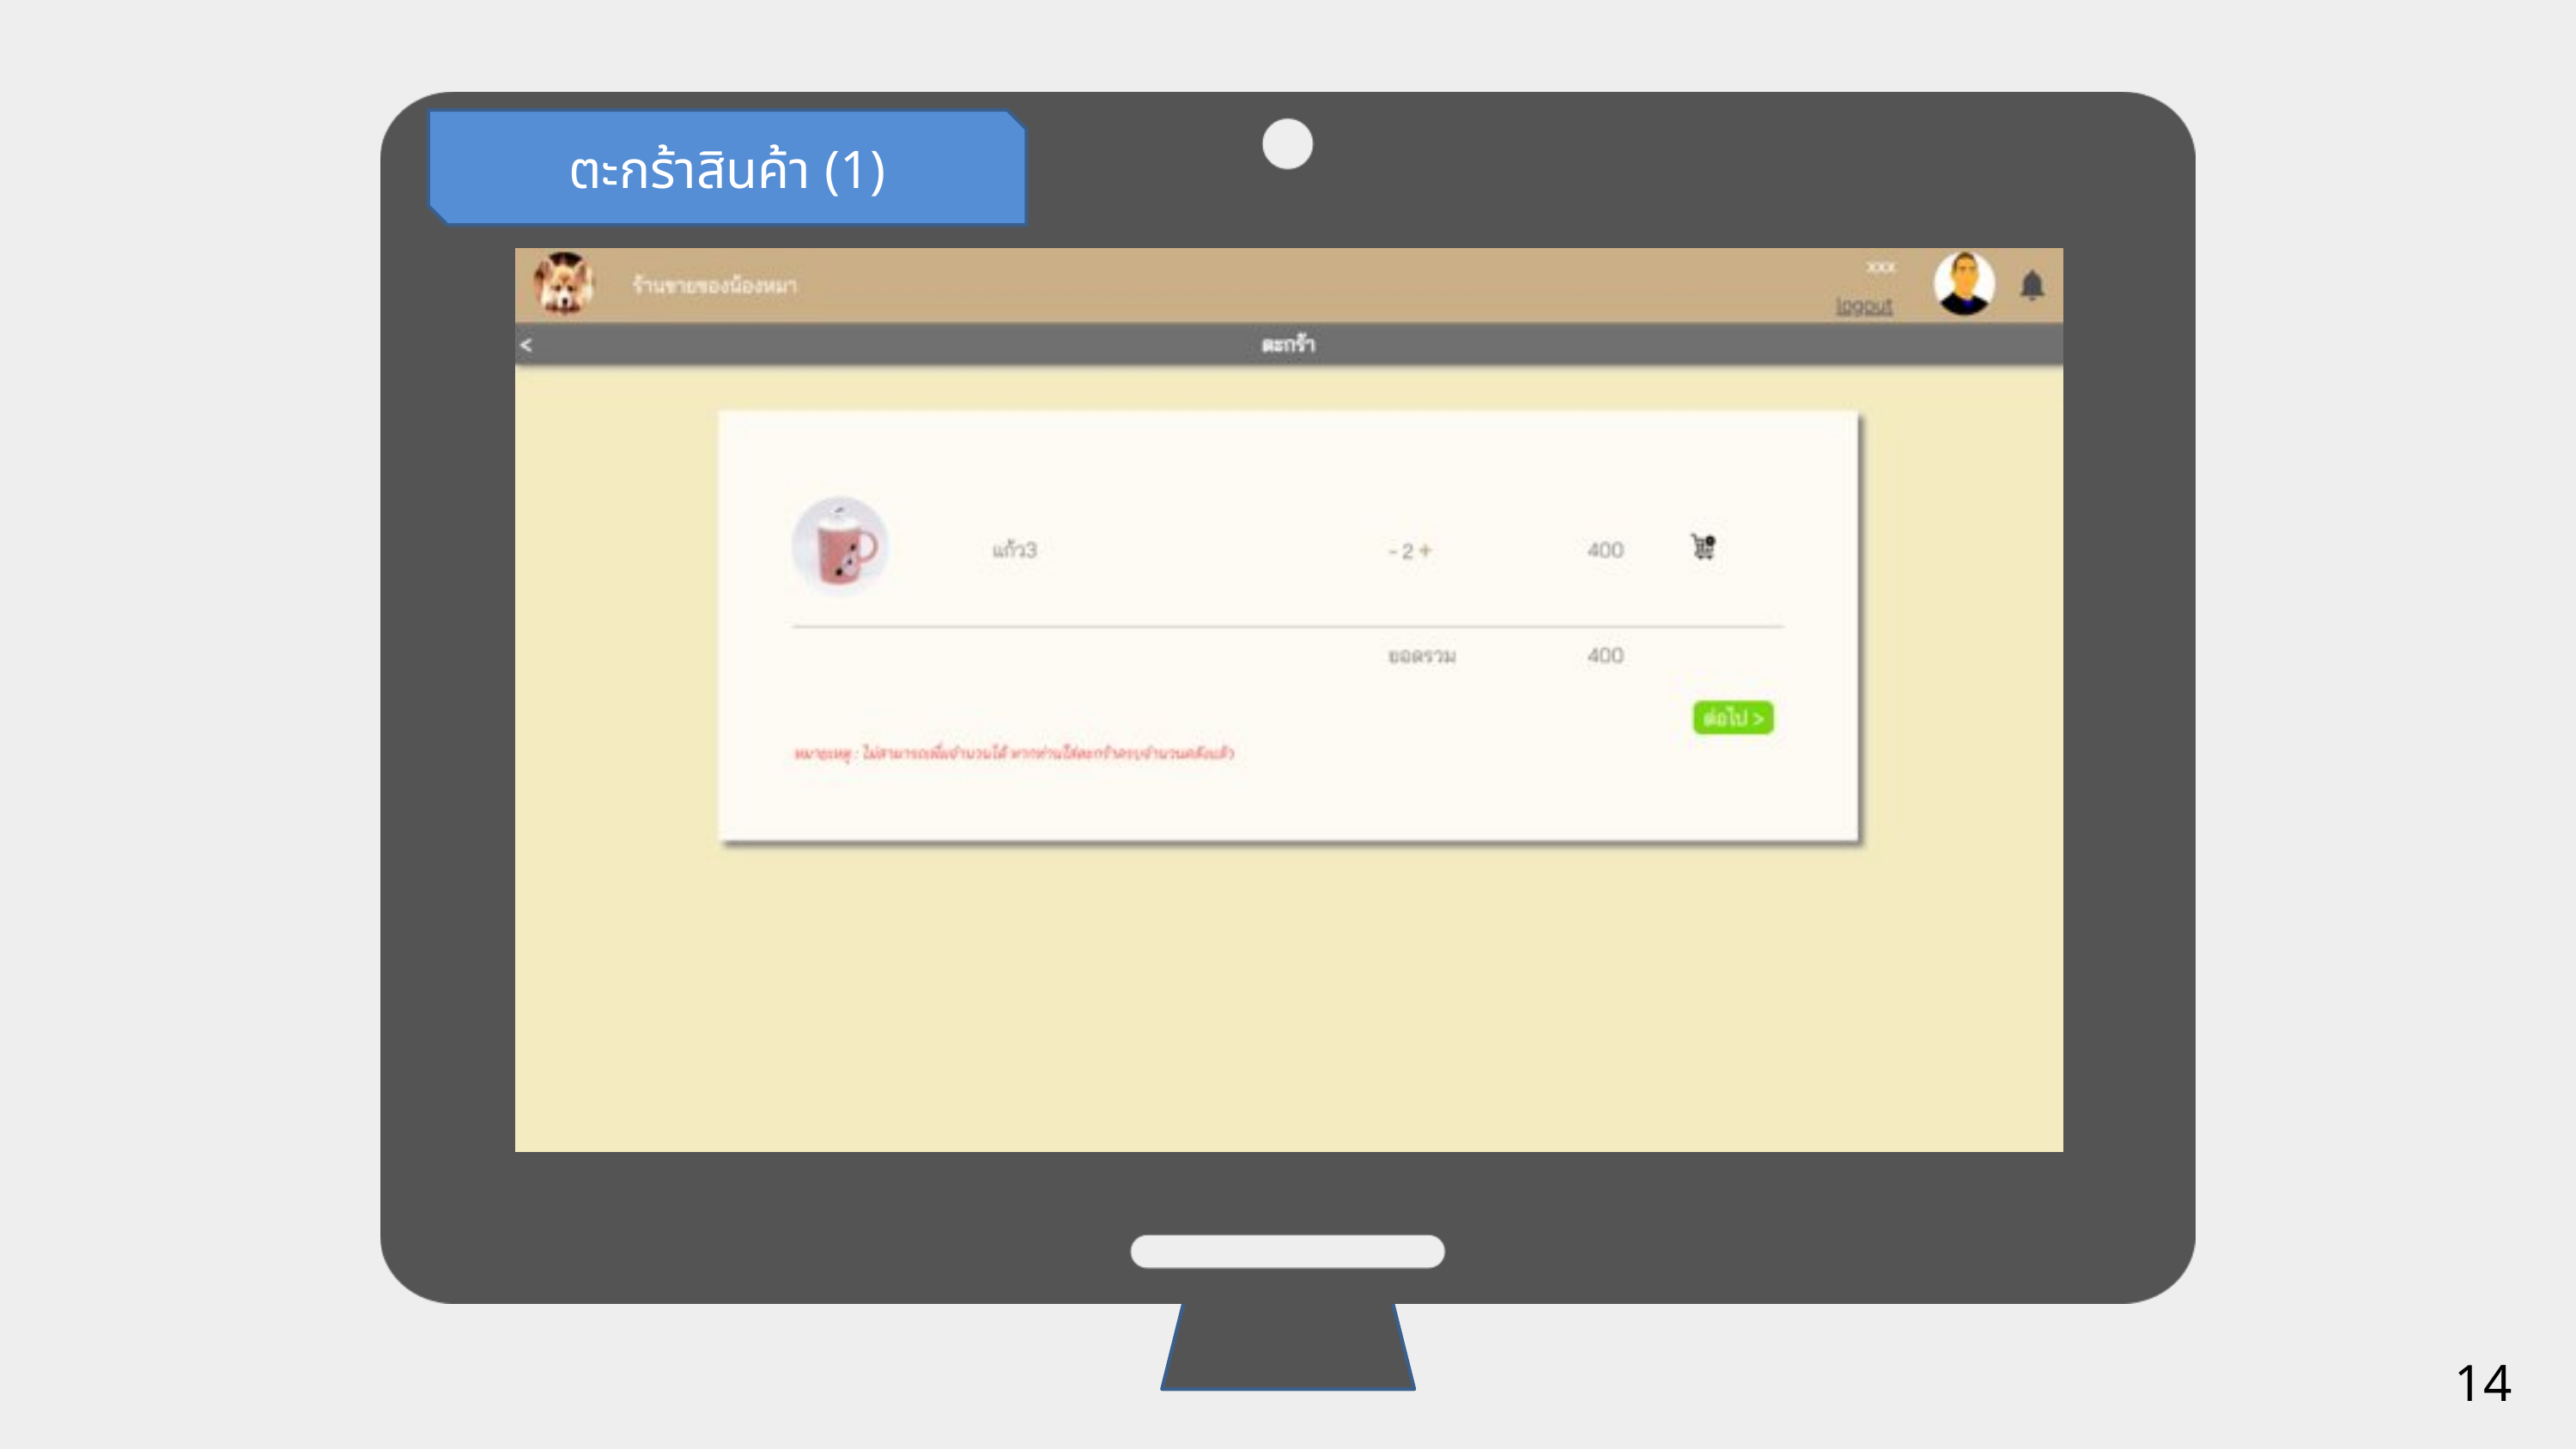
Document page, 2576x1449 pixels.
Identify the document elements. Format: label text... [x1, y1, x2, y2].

text_box 14 [1637, 1341, 2512, 1411]
picture [515, 248, 2063, 1152]
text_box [380, 92, 2196, 1304]
text_box [1160, 1310, 1417, 1391]
